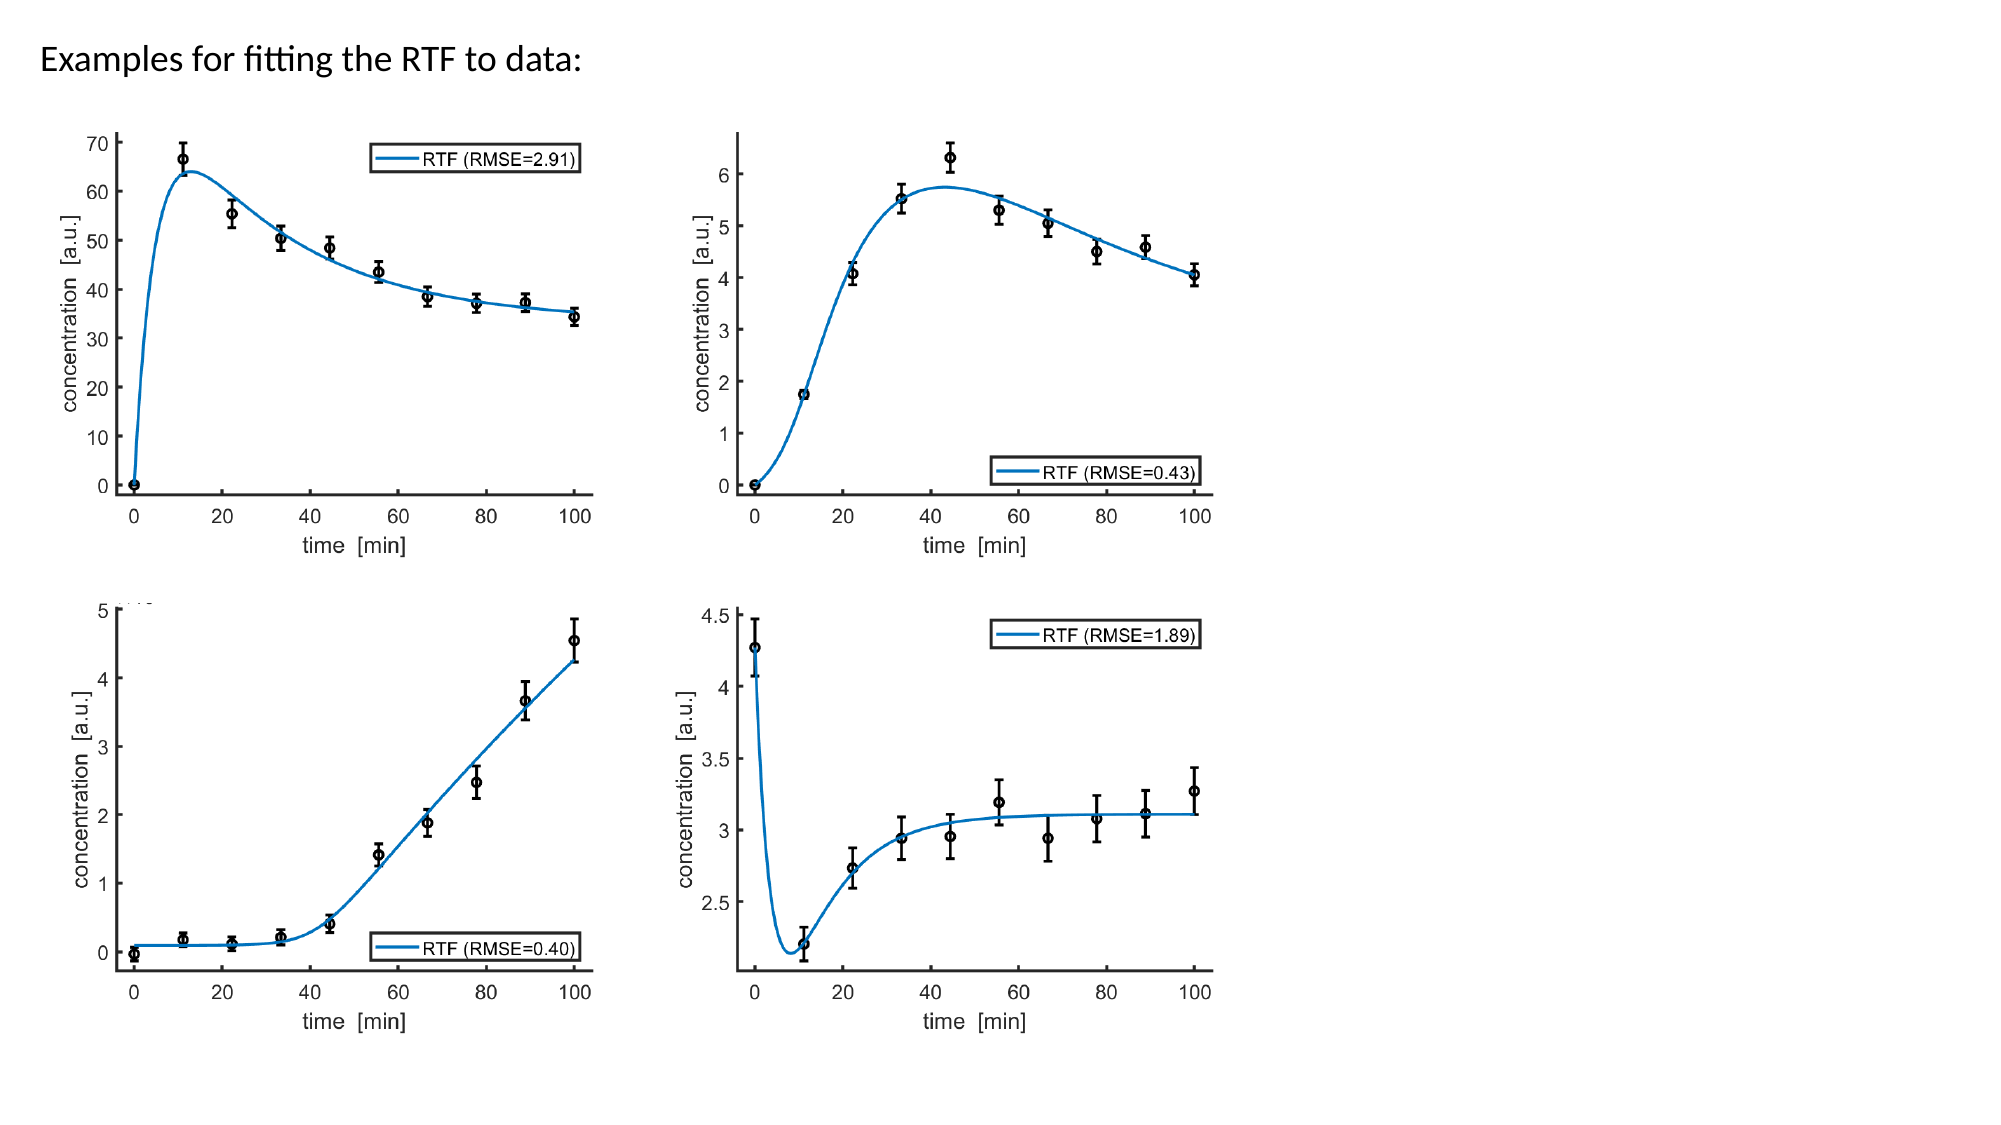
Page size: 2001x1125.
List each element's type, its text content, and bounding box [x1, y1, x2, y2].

picture [36, 603, 650, 1034]
picture [657, 132, 1270, 558]
picture [36, 132, 650, 558]
text_box Examples for fitting the RTF to data: [25, 26, 599, 87]
picture [657, 606, 1270, 1034]
